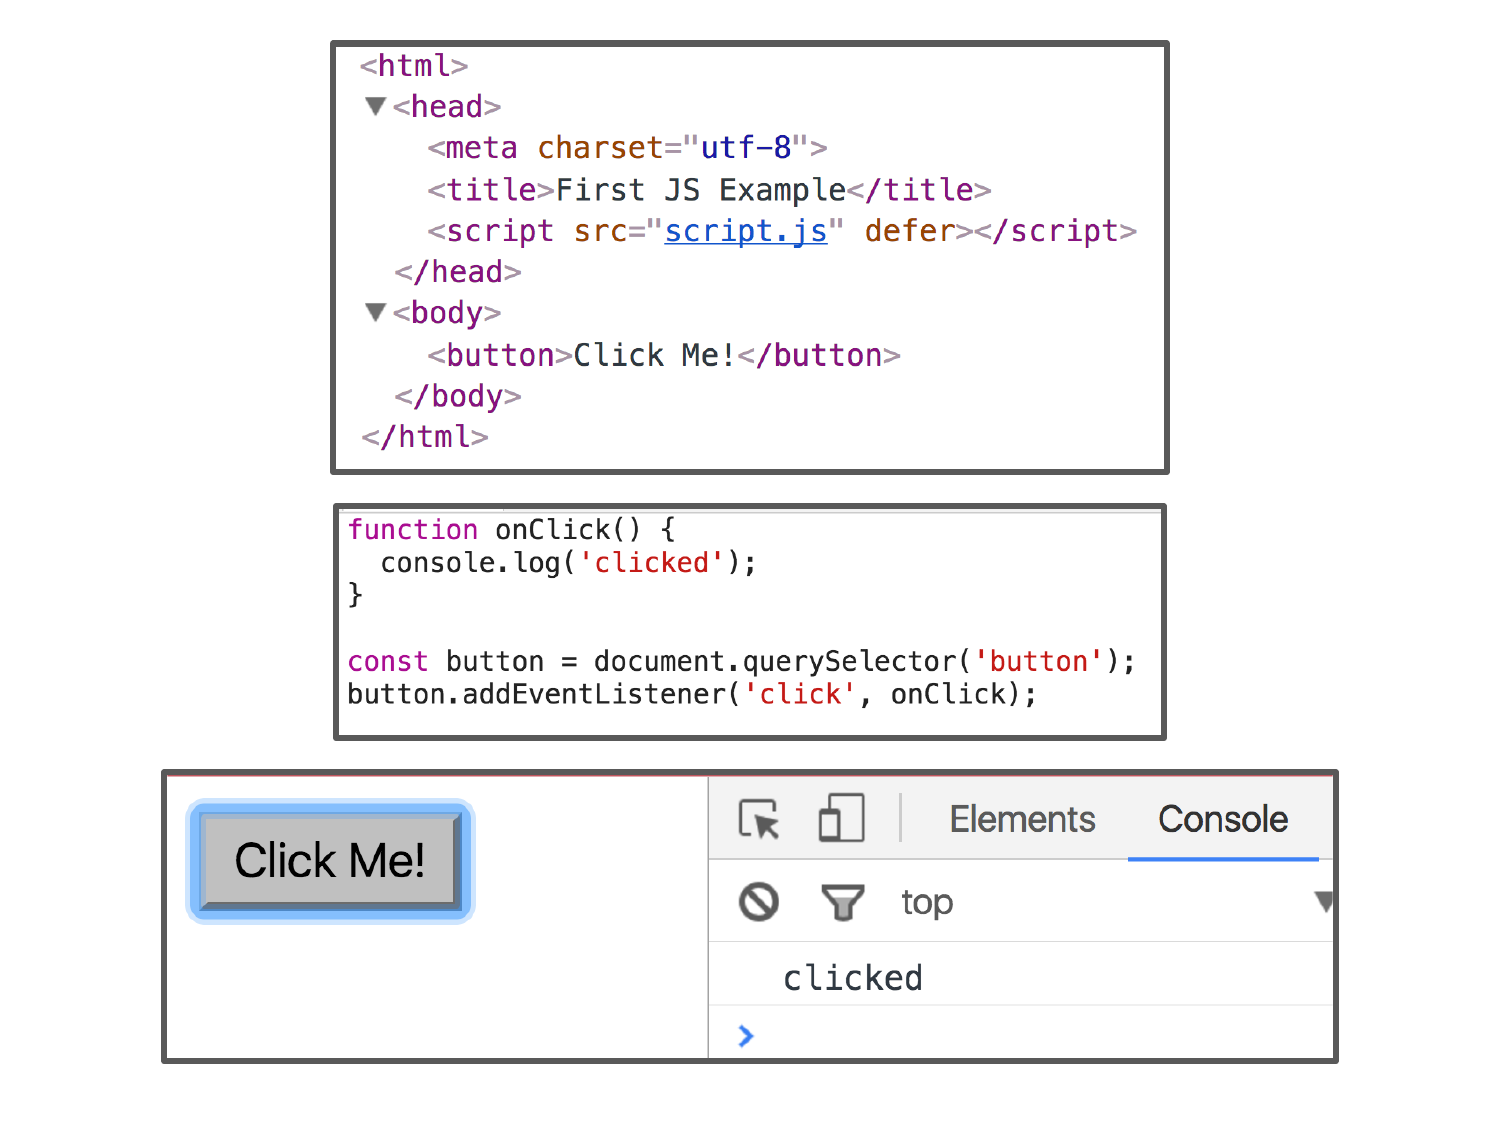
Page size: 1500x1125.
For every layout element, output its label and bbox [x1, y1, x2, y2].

picture [335, 46, 1164, 470]
picture [338, 508, 1161, 736]
picture [167, 774, 1333, 1059]
